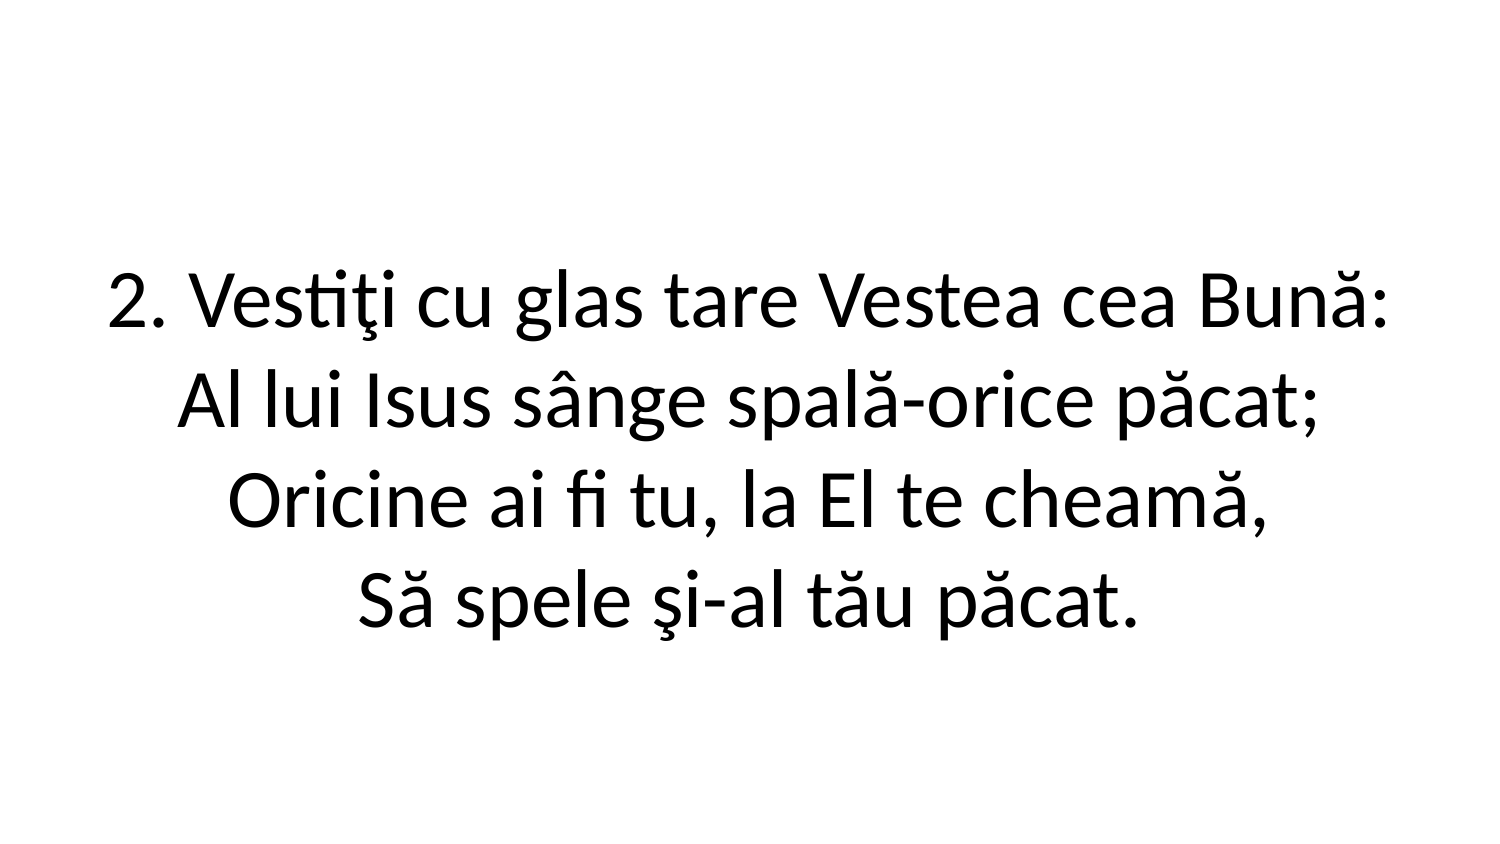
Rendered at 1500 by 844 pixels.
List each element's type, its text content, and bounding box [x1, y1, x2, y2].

text_box 2. Vestiţi cu glas tare Vestea cea Bună: Al lui Isus sânge spală-orice păcat; Oricine ai fi tu, la El te cheamă, Să spele şi-al tău păcat. [91, 192, 1409, 652]
